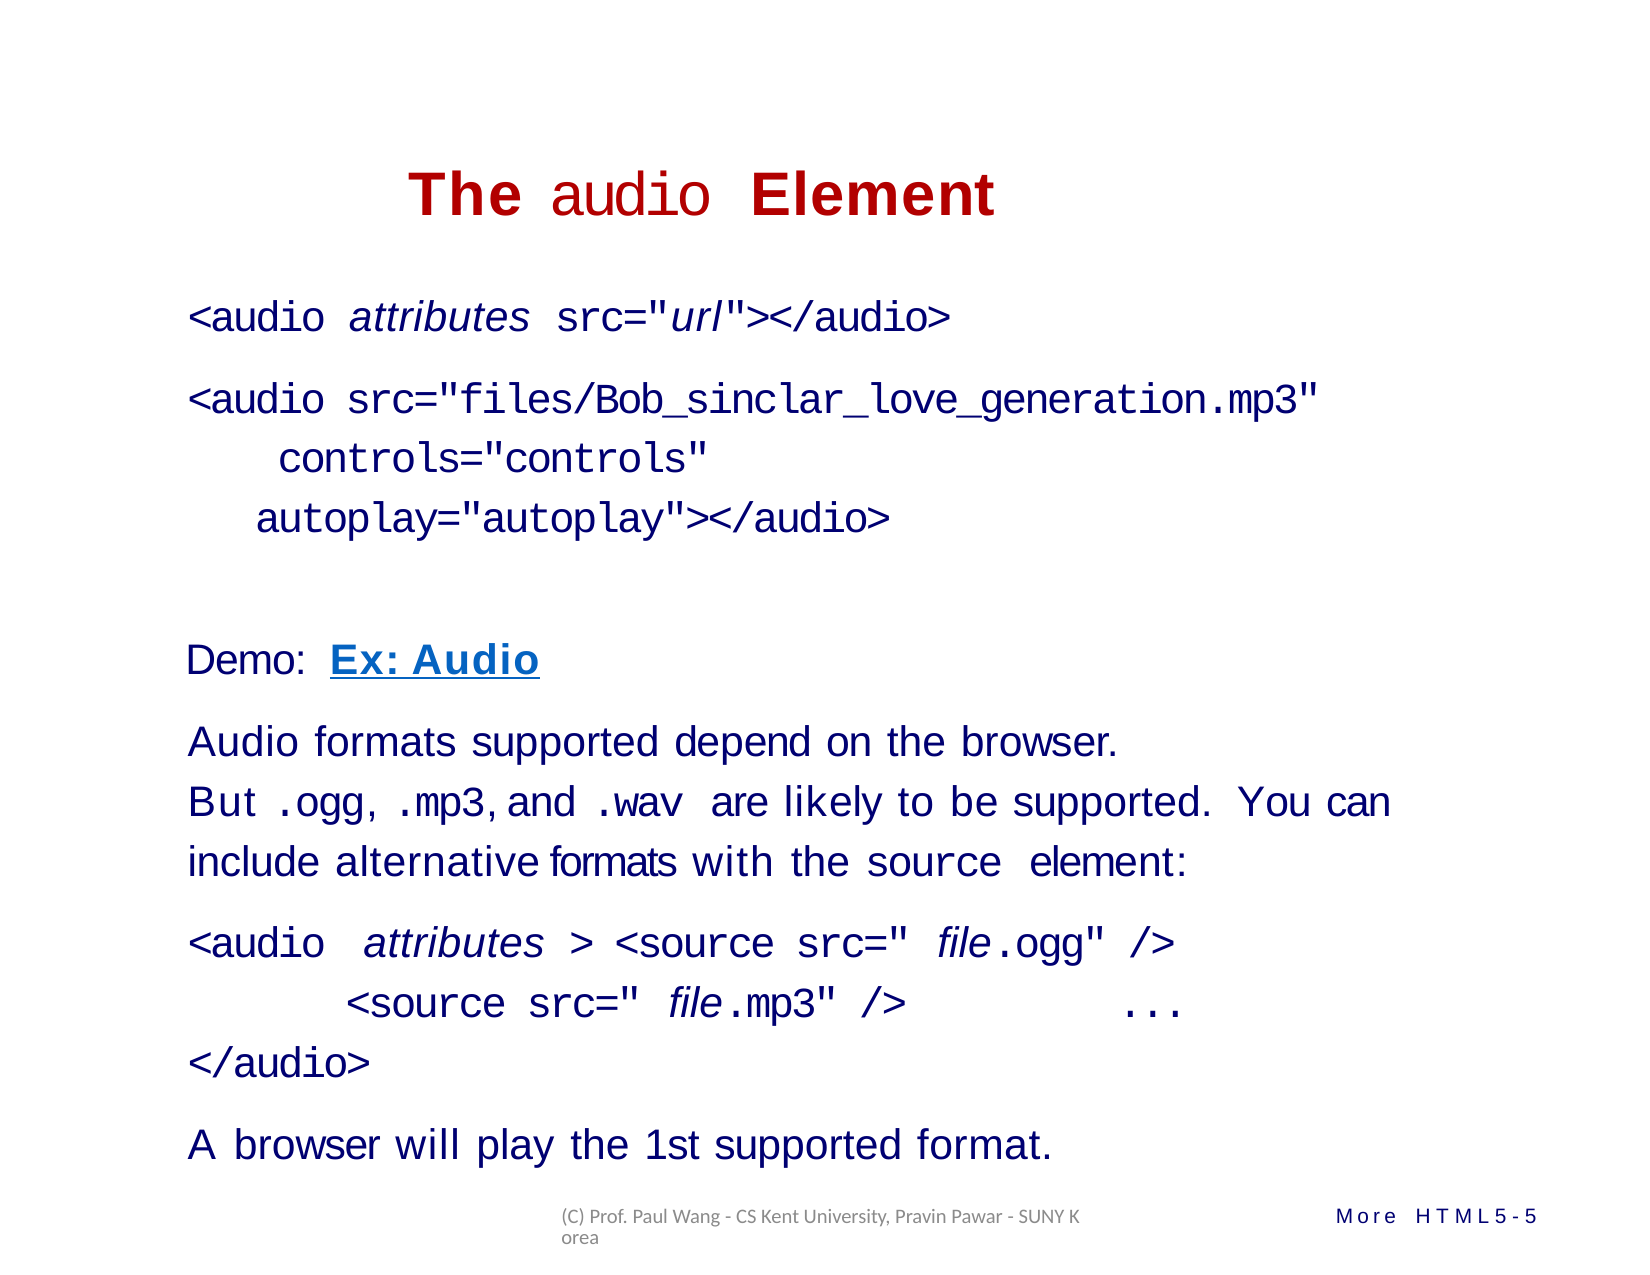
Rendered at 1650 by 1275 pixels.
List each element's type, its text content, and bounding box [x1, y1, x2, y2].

slide_number More HTML5-5 [1165, 1181, 1537, 1250]
title The audio Element [113, 67, 1537, 315]
footer (C) Prof. Paul Wang - CS Kent University, Pravin Pawar - SUNY Korea [546, 1181, 1104, 1250]
text_box <audio attributes src="url"></audio> <audio src="files/Bob_sinclar_love_generation.mp3" controls="controls" autoplay="autoplay"></audio> Demo: Ex: Audio Audio formats supported depend on the browser. But .ogg, .mp3, and .wav are likely to be supported. You can include alternative formats with the source element: <audio attributes > <source src=" file.ogg" /> <source src=" file.mp3" /> ... </audio> A browser will play the 1st supported format. [185, 288, 1442, 1115]
